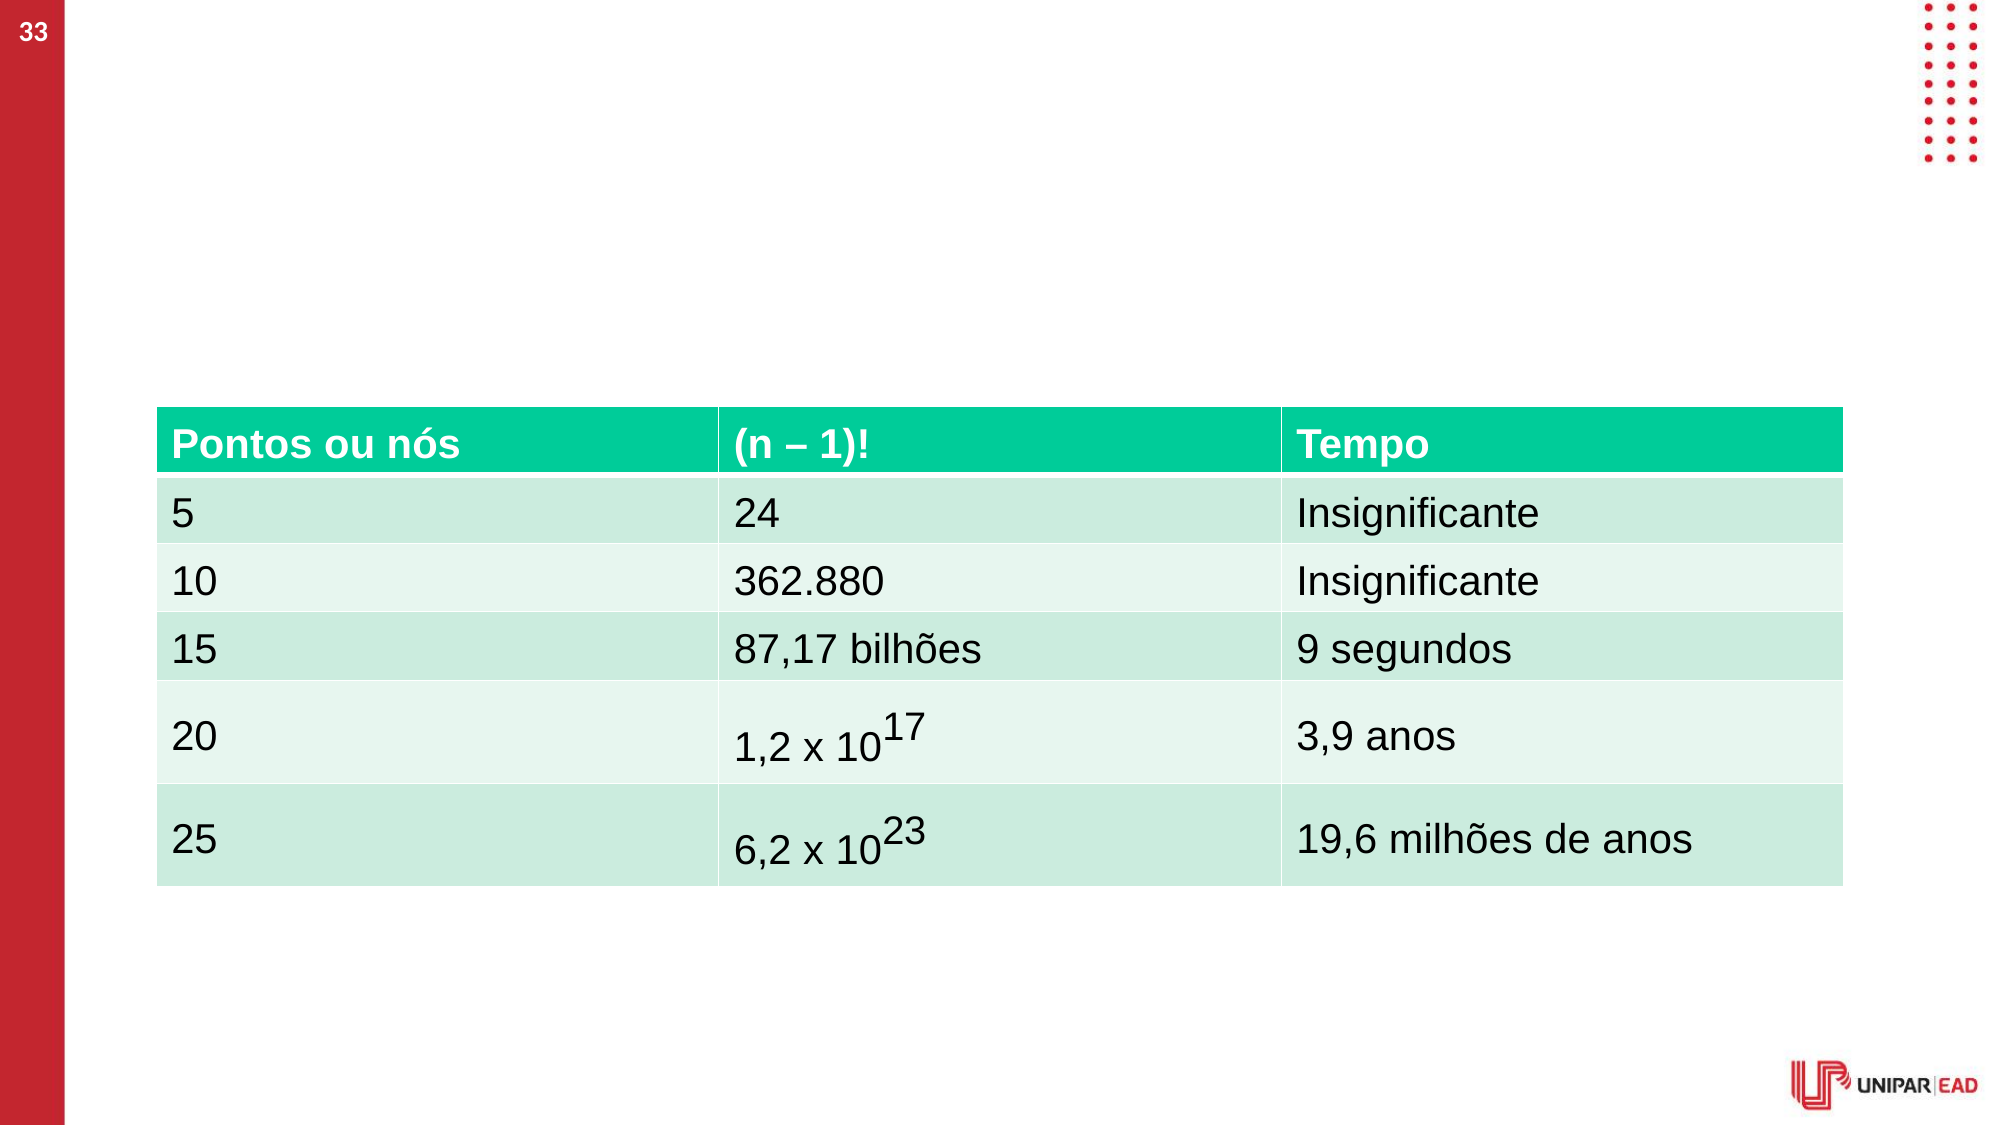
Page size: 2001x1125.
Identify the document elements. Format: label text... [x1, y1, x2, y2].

table_cell 87,17 bilhões [719, 612, 1281, 680]
table_cell 19,6 milhões de anos [1282, 784, 1843, 886]
table_cell 3,9 anos [1282, 681, 1843, 783]
table_cell 10 [157, 544, 718, 611]
table_header Pontos ou nós [157, 407, 718, 472]
table_cell 362.880 [719, 544, 1281, 611]
table_cell 1,2 x 1017 [719, 681, 1281, 783]
table_cell 24 [719, 478, 1281, 543]
table_cell 9 segundos [1282, 612, 1843, 680]
table_cell 5 [157, 478, 718, 543]
table_cell 15 [157, 612, 718, 680]
table_header (n – 1)! [719, 407, 1281, 472]
table_cell 6,2 x 1023 [719, 784, 1281, 886]
table_header Tempo [1282, 407, 1843, 472]
table_cell 20 [157, 681, 718, 783]
table_cell 25 [157, 784, 718, 886]
picture [0, 0, 2001, 1125]
table_cell Insignificante [1282, 478, 1843, 543]
table_cell Insignificante [1282, 544, 1843, 611]
slide_number ‹#› [0, 0, 73, 60]
